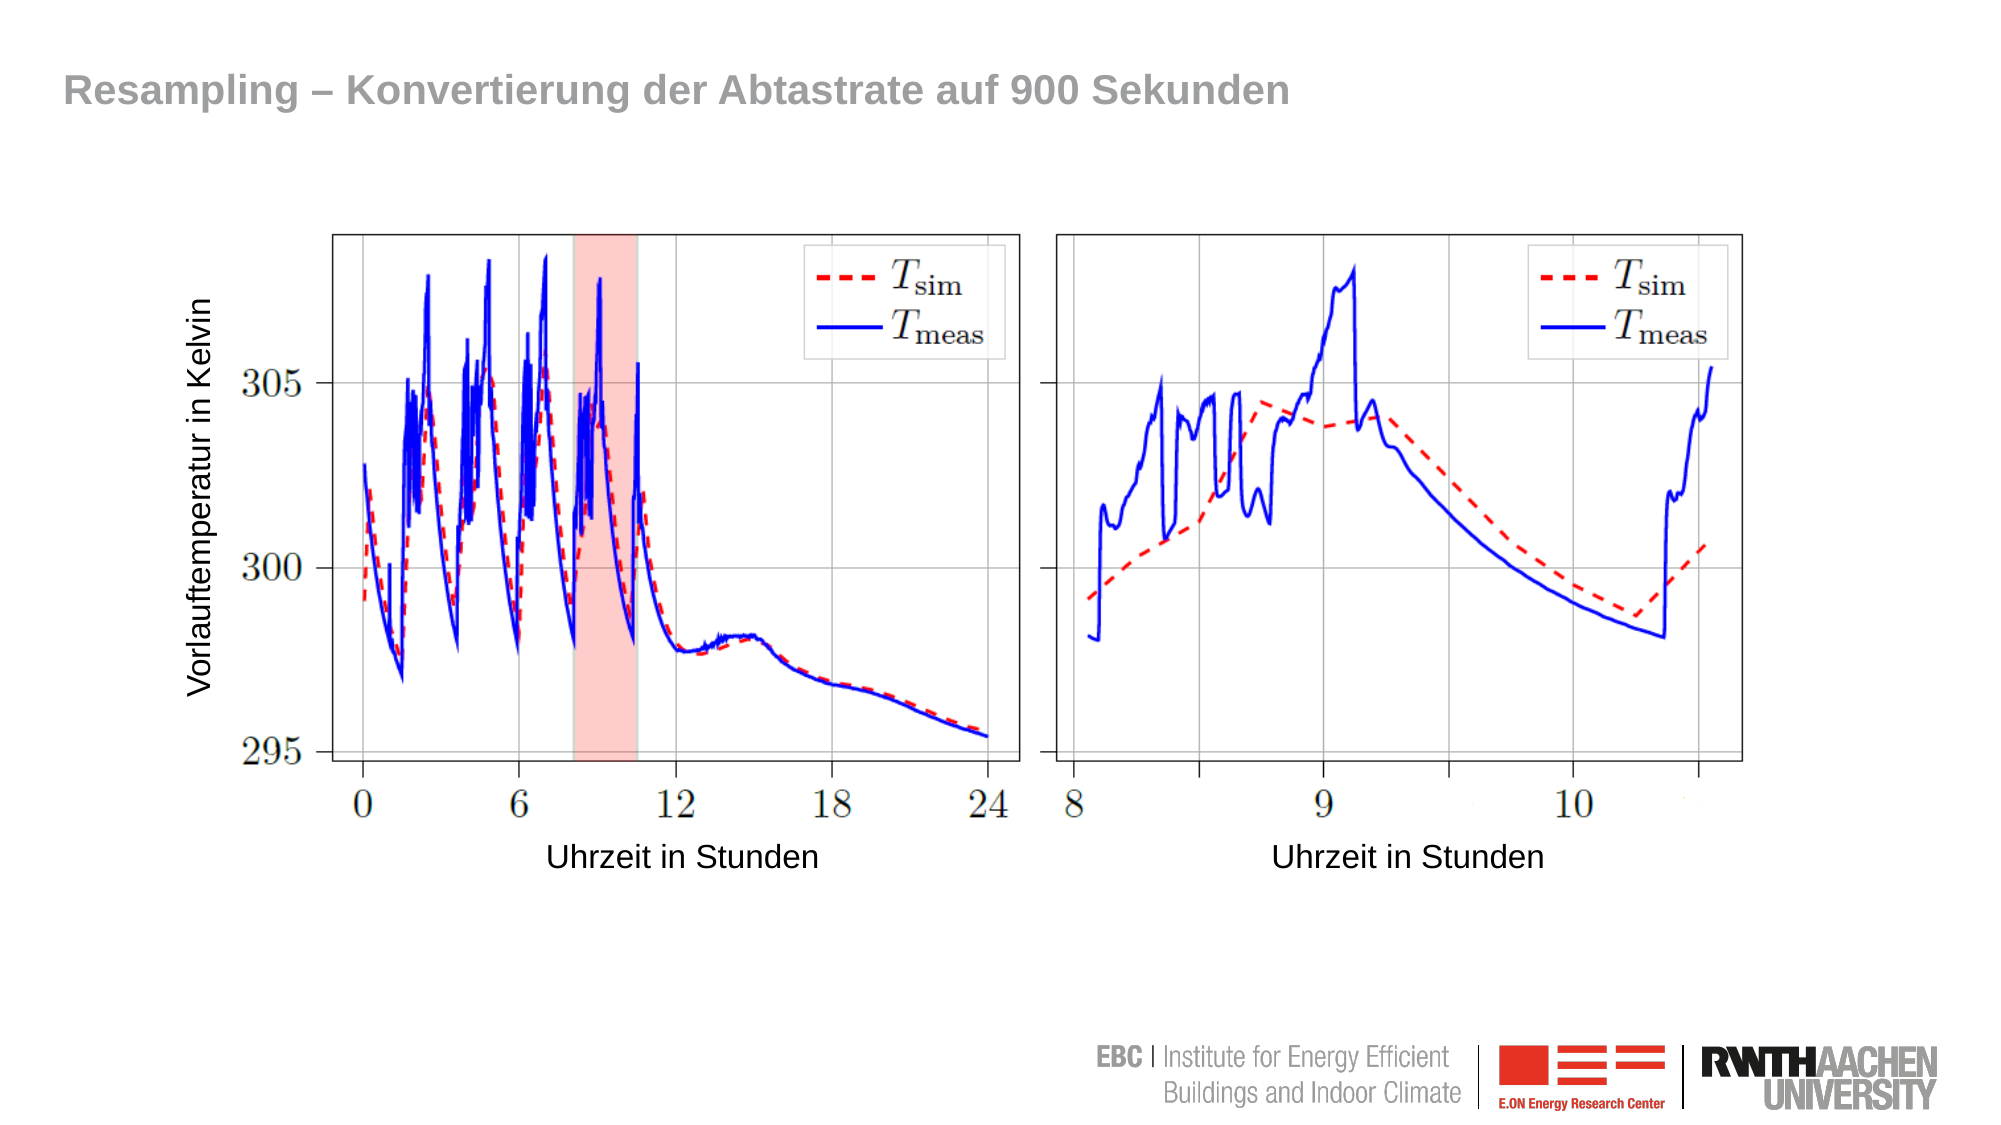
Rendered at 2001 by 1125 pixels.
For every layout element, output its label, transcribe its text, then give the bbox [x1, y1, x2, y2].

picture [1498, 1045, 1665, 1112]
picture [1702, 1046, 1937, 1111]
picture [1096, 1041, 1462, 1108]
picture [241, 213, 1759, 836]
text_box Vorlauftemperatur in Kelvin [176, 297, 217, 698]
text_box Uhrzeit in Stunden [1271, 836, 1546, 876]
text_box Uhrzeit in Stunden [545, 836, 820, 876]
text_box Resampling – Konvertierung der Abtastrate auf 900 Sekunden [63, 24, 1938, 114]
